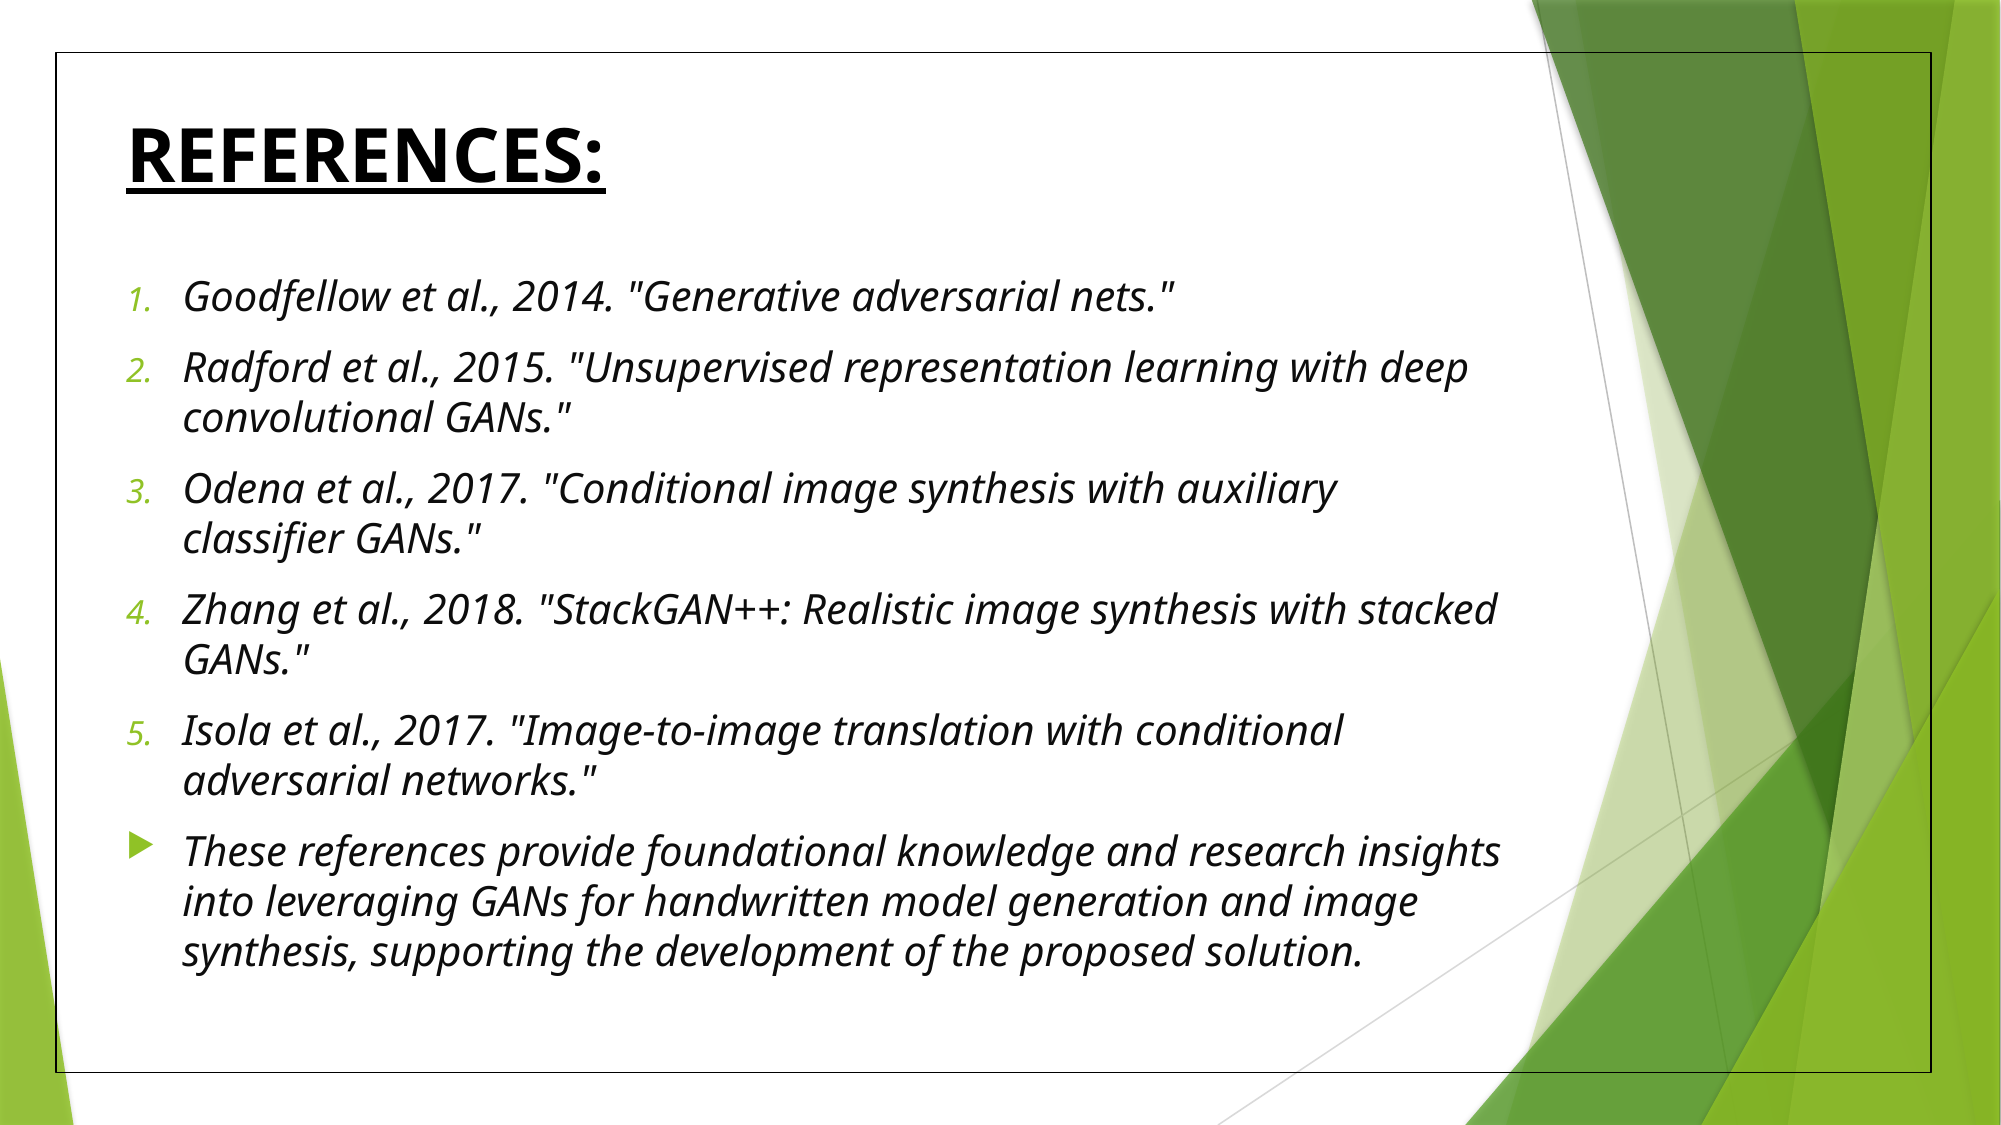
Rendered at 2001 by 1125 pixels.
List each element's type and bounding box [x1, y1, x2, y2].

text_box [56, 52, 1932, 1073]
